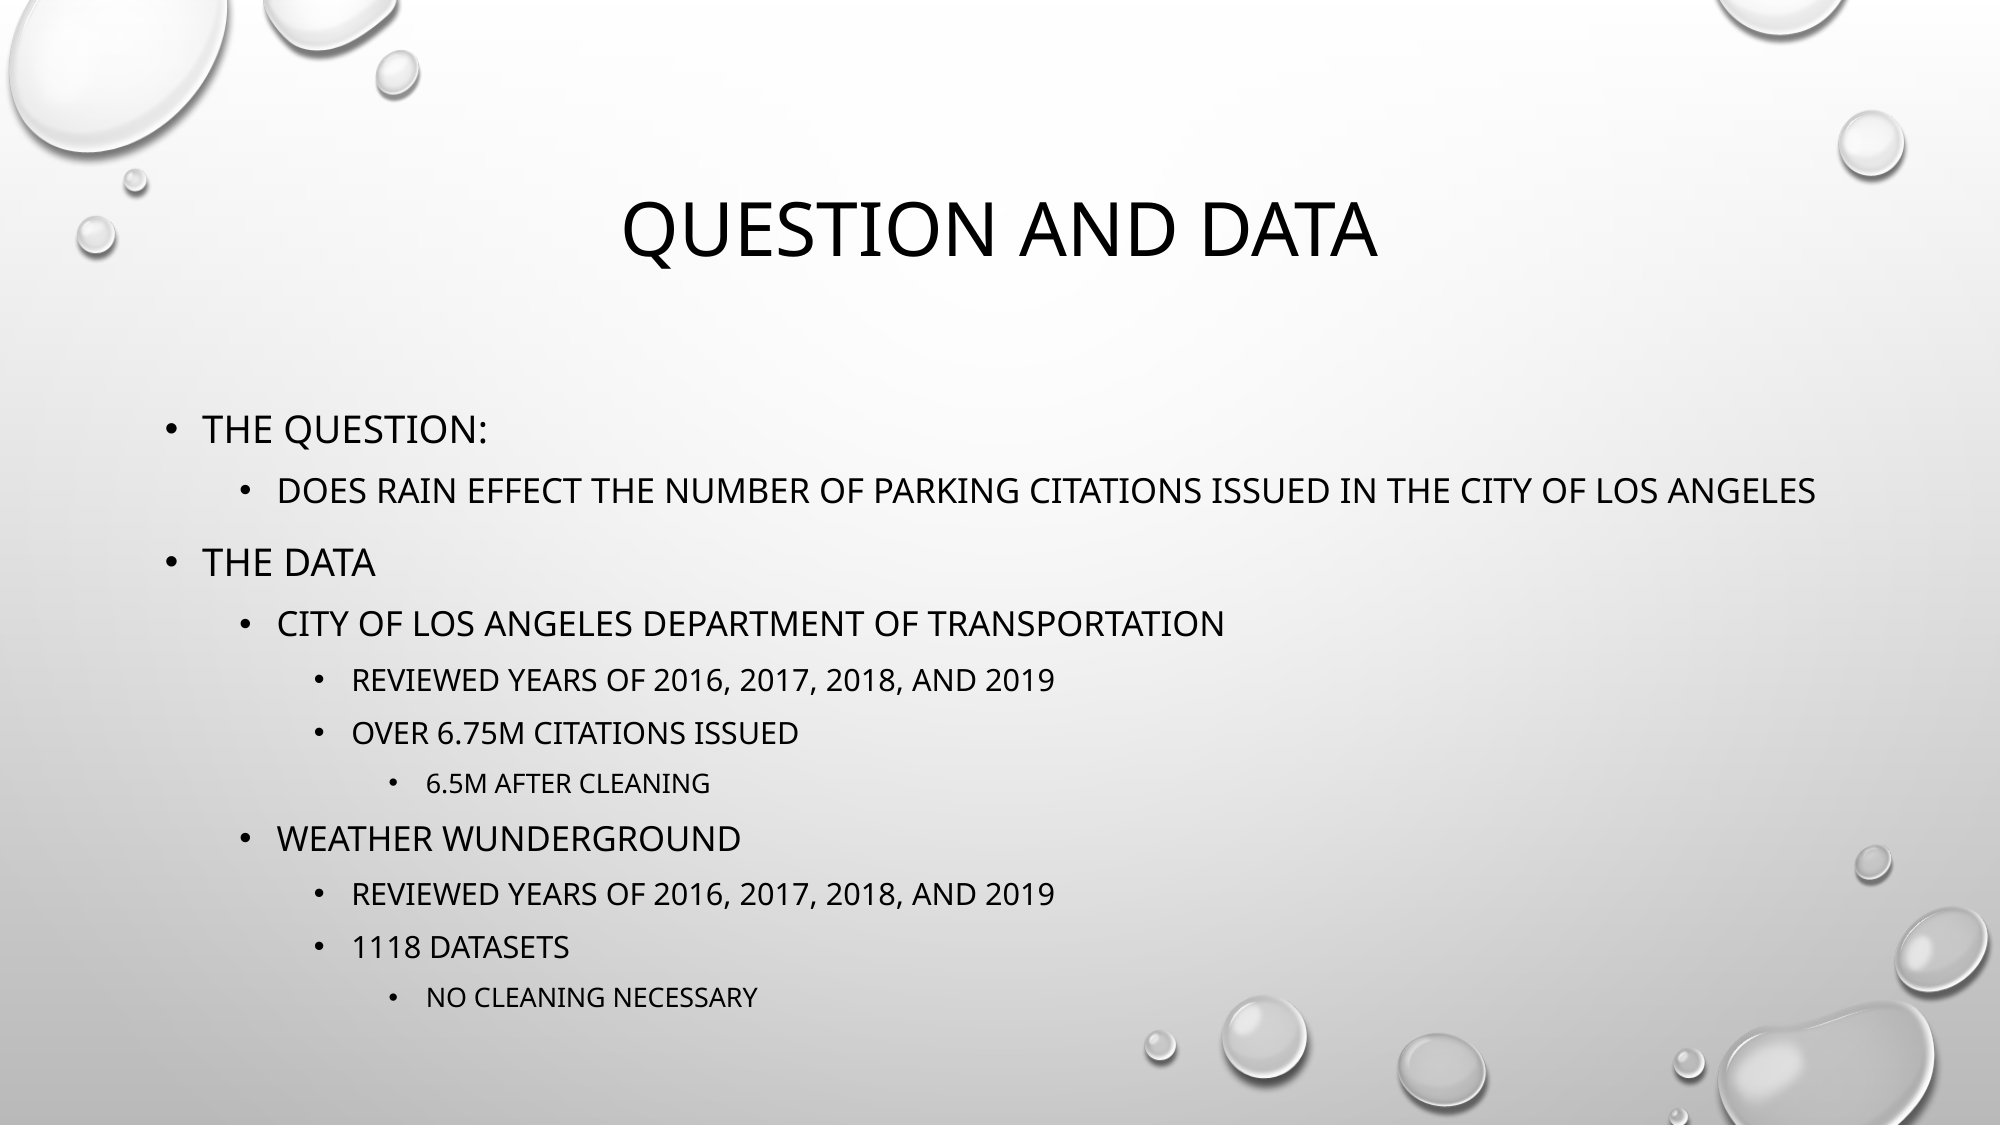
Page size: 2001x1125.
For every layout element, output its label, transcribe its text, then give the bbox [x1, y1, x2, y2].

picture [0, 0, 2000, 1125]
title Question and data [149, 101, 1851, 364]
list The question: Does rain effect the number of parking citations issued in the city of los angeles The data City of Los Angeles department of transportation Reviewed years of 2016, 2017, 2018, and 2019 Over 6.75m citations issued 6.5m after cleaning Weather wunderground Reviewed years of 2016, 2017, 2018, and 2019 1118 datasets No cleaning necessary [149, 388, 1850, 1024]
